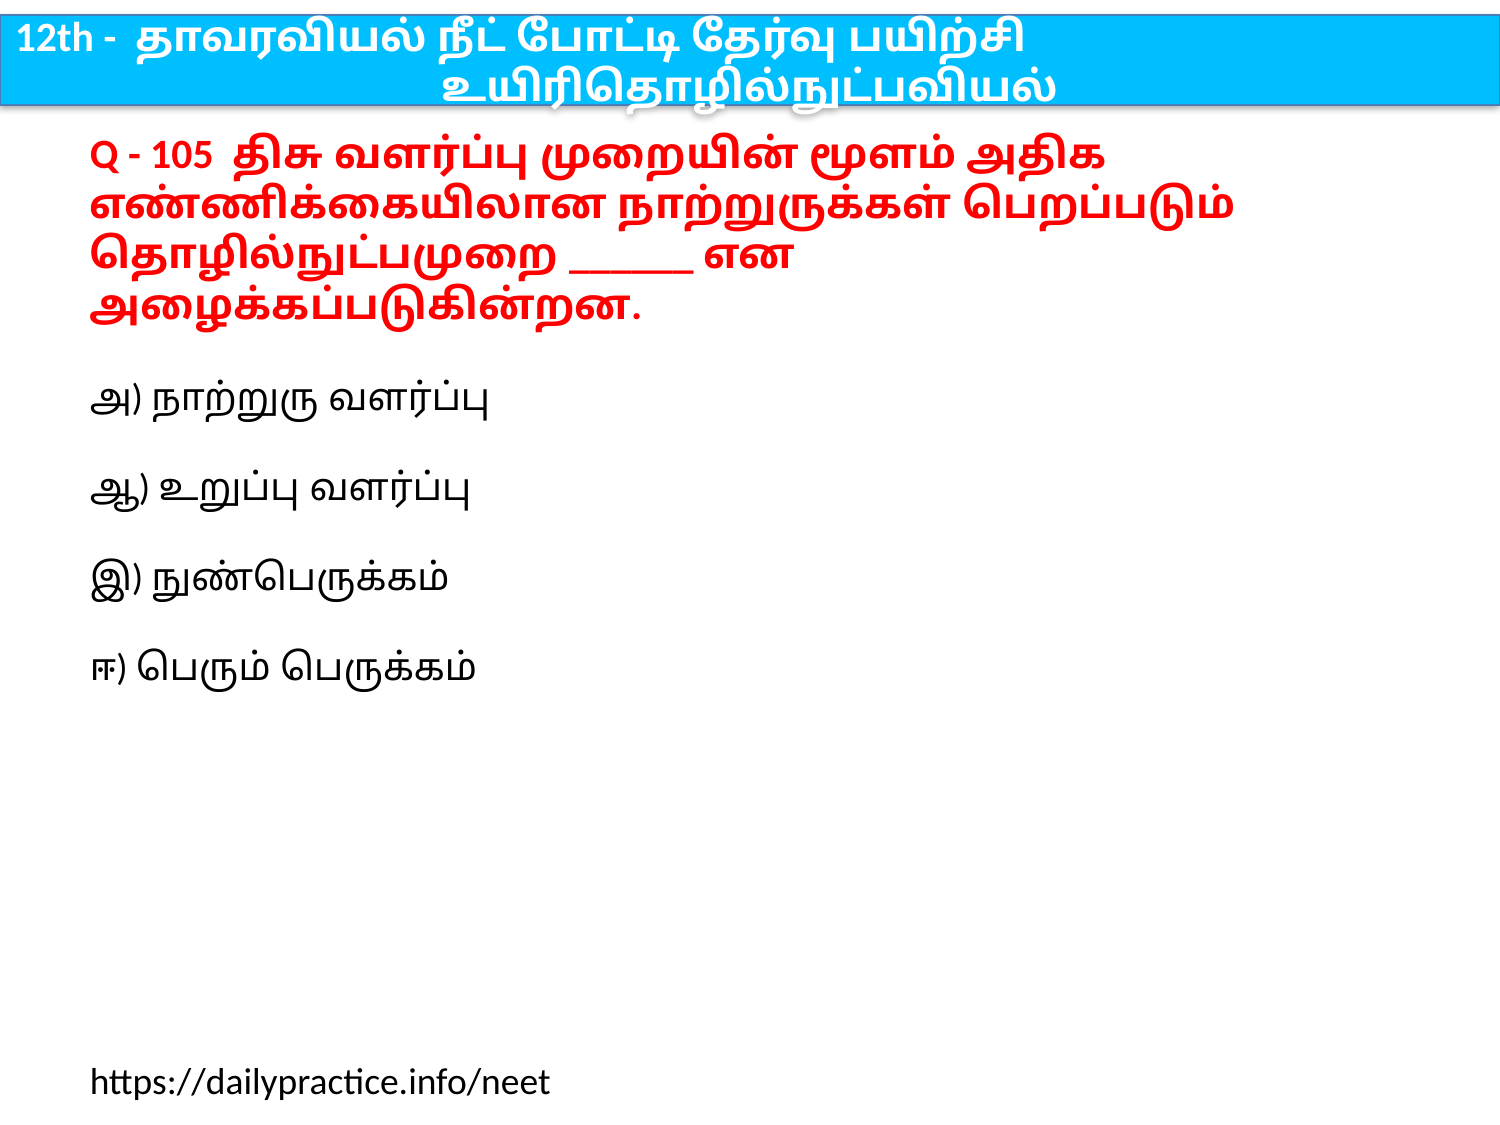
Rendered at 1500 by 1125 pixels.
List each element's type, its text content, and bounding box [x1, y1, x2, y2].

text_box Q - 105 திசு வளர்ப்பு முறையின் மூளம் அதிக எண்ணிக்கையிலான நாற்றுருக்கள் பெறப்படும் தொழில்நுட்பமுறை ______ என அழைக்கப்படுகின்றன. அ) நாற்றுரு வளர்ப்பு ஆ) உறுப்பு வளர்ப்பு இ) நுண்பெருக்கம் ஈ) பெரும் பெருக்கம் [74, 74, 1275, 695]
text_box 12th - தாவரவியல் நீட் போட்டி தேர்வு பயிற்சி உயிரிதொழில்நுட்பவியல் [0, 14, 1500, 106]
text_box https://dailypractice.info/neet [74, 1049, 675, 1110]
